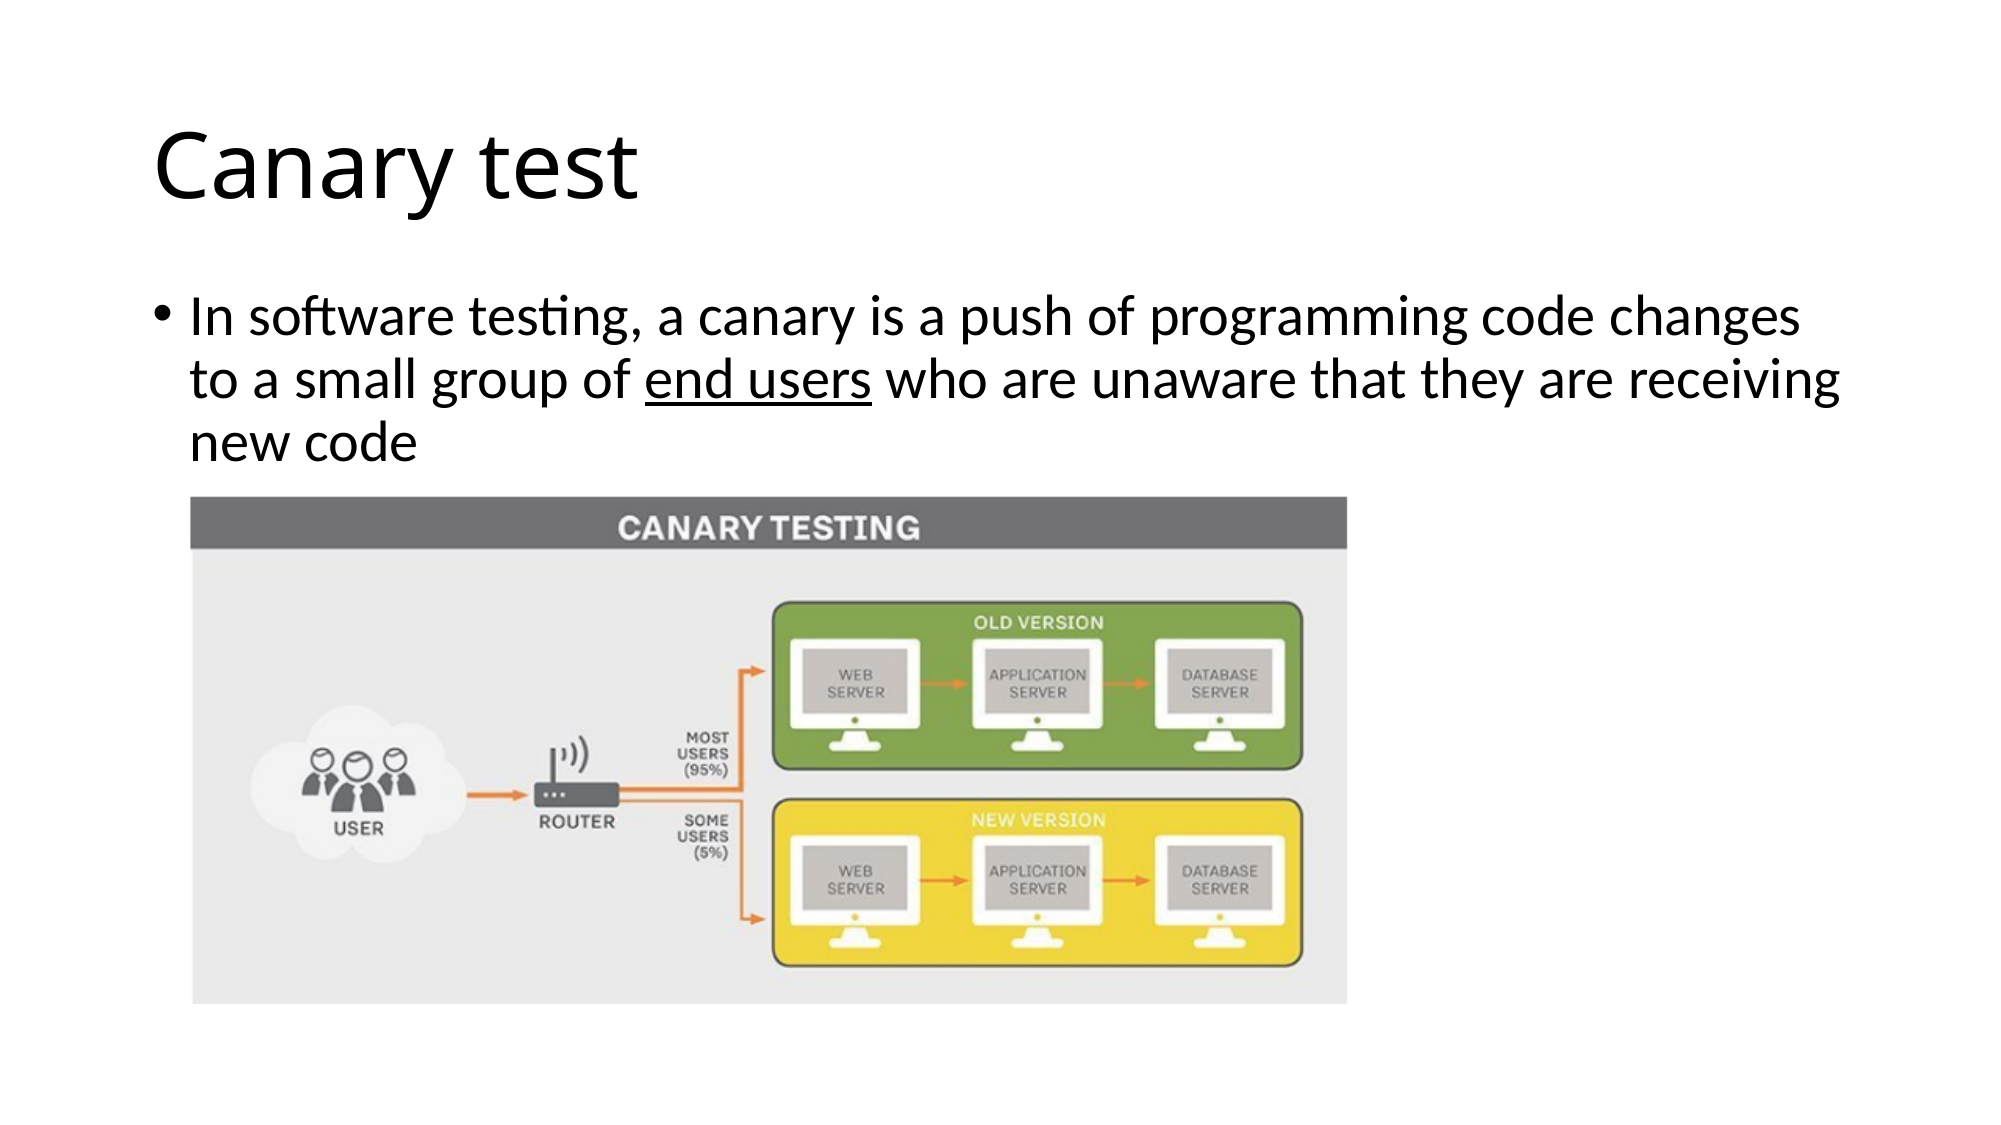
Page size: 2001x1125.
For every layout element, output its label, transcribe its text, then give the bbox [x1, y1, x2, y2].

list In software testing, a canary is a push of programming code changes to a small group of end users who are unaware that they are receiving new code [137, 277, 1863, 992]
picture [186, 494, 1352, 1005]
title Canary test [137, 59, 1863, 277]
